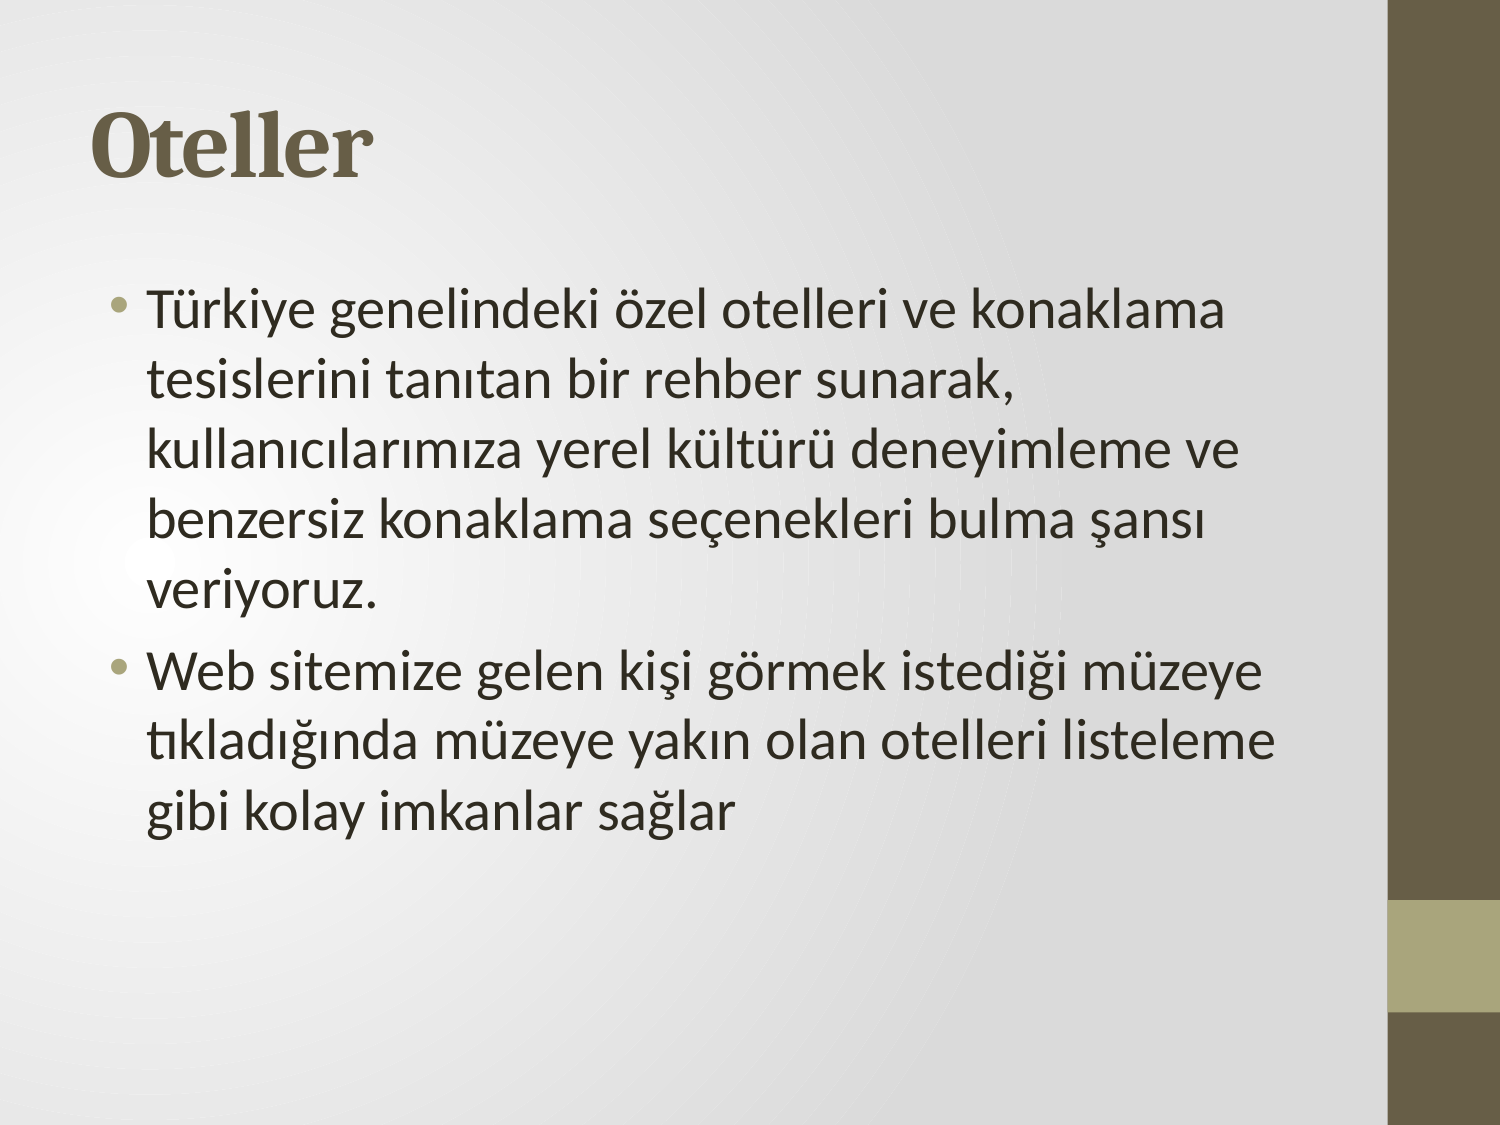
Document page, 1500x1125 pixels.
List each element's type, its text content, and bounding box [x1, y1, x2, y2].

list Türkiye genelindeki özel otelleri ve konaklama tesislerini tanıtan bir rehber sunarak, kullanıcılarımıza yerel kültürü deneyimleme ve benzersiz konaklama seçenekleri bulma şansı veriyoruz. Web sitemize gelen kişi görmek istediği müzeye tıkladığında müzeye yakın olan otelleri listeleme gibi kolay imkanlar sağlar [75, 262, 1325, 1050]
title Oteller [75, 45, 1325, 233]
